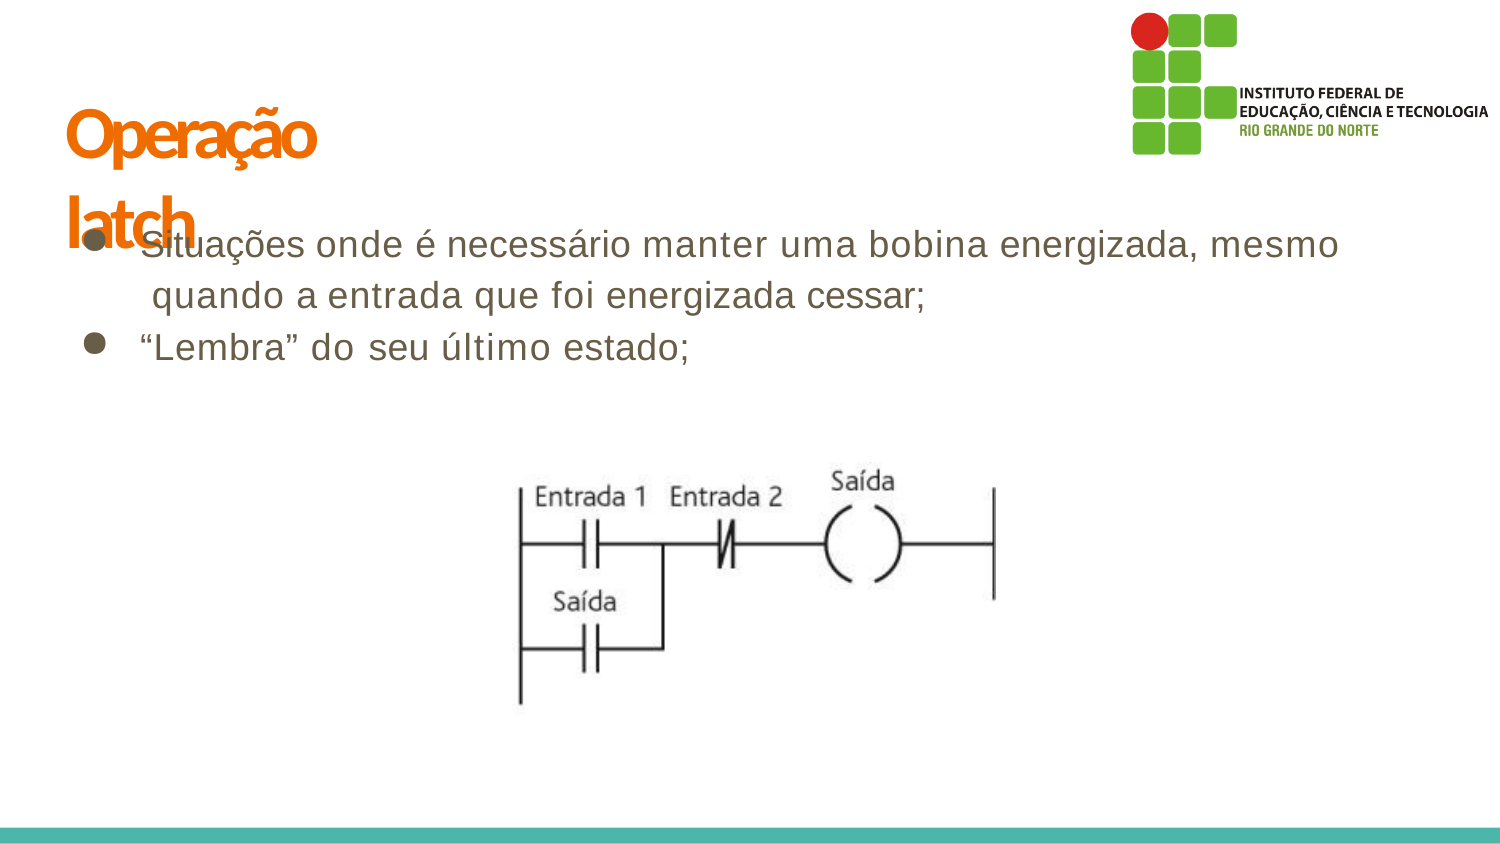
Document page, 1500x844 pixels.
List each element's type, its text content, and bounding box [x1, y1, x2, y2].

picture [1128, 11, 1490, 159]
picture [512, 462, 996, 717]
text_box Situações onde é necessário manter uma bobina energizada, mesmo quando a entrada que foi energizada cessar; “Lembra” do seu último estado; [77, 211, 1345, 368]
title Operação latch [63, 81, 465, 265]
